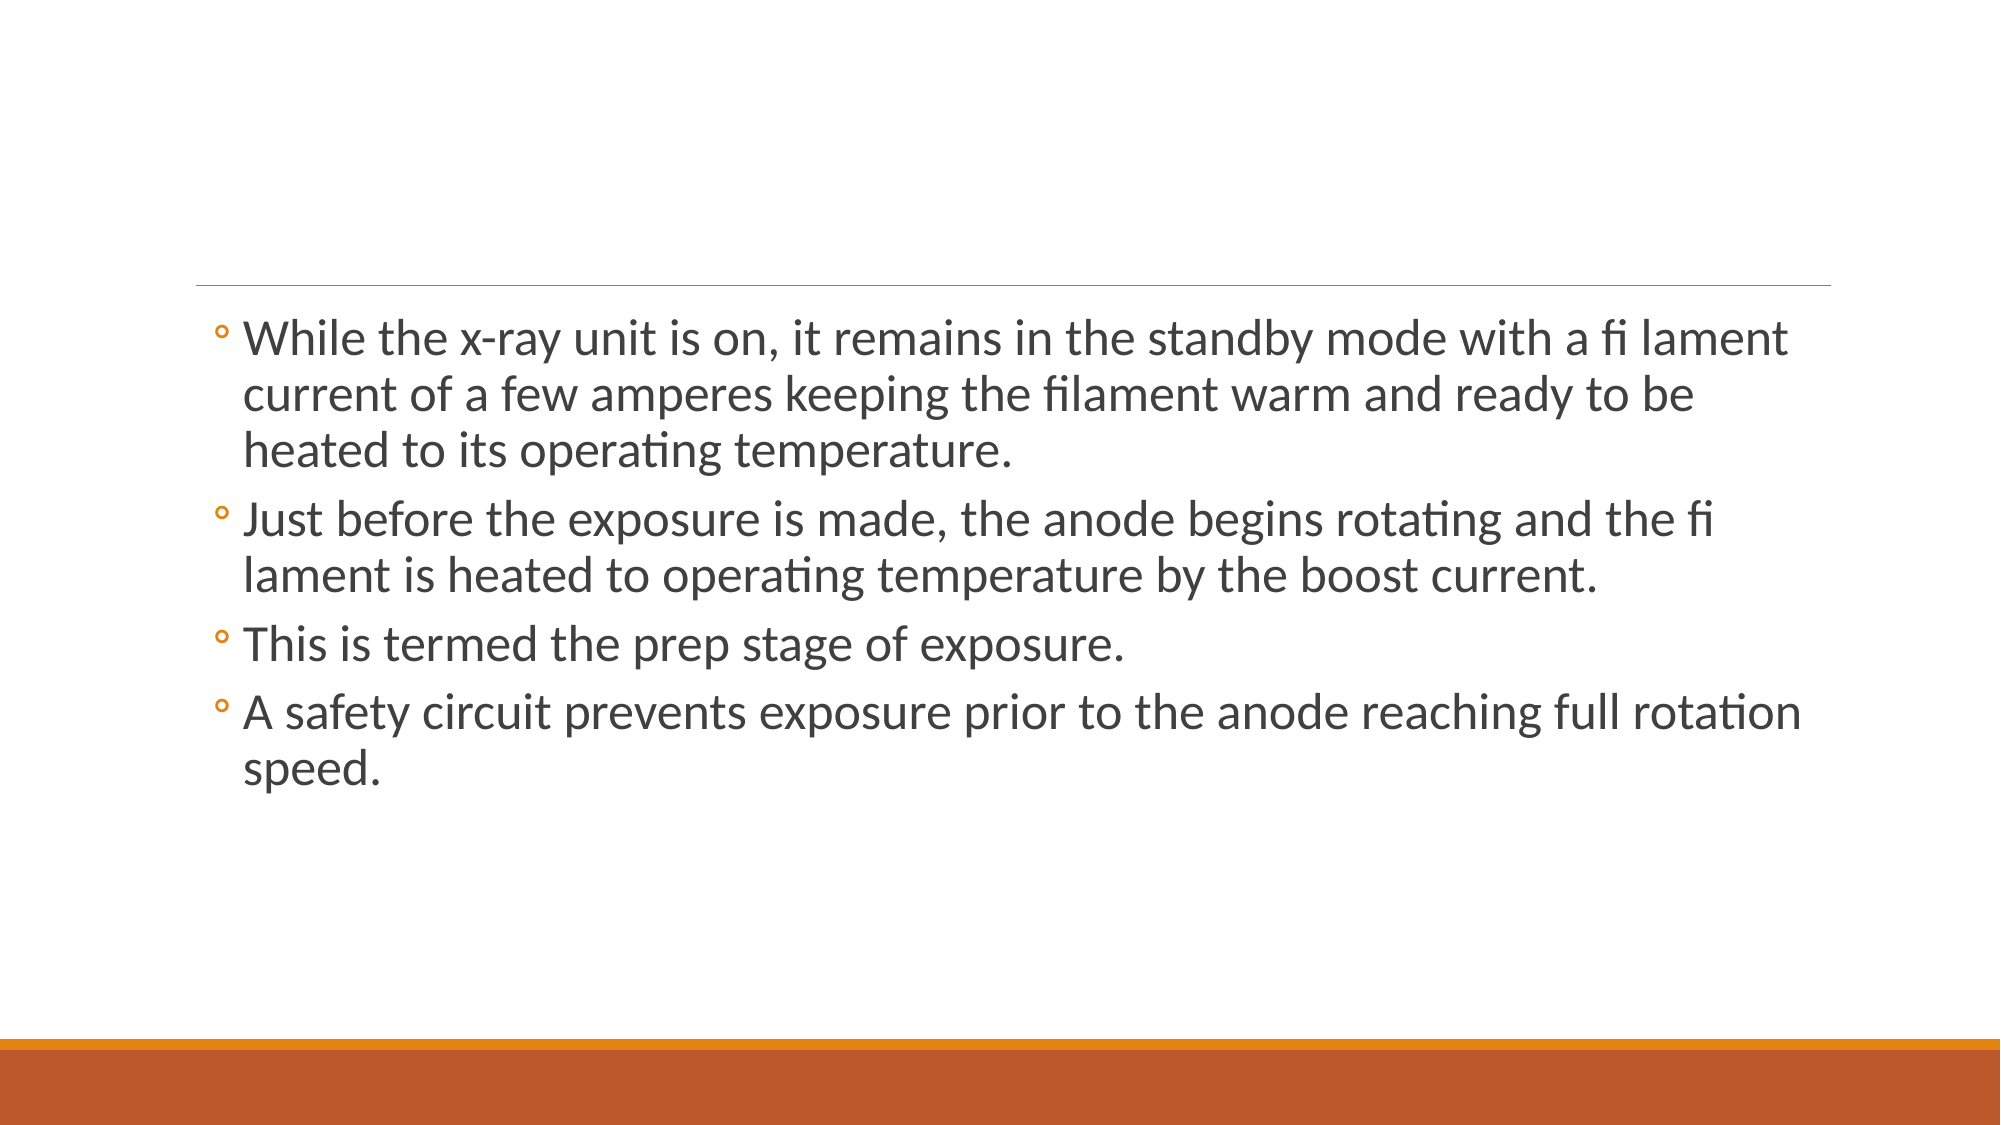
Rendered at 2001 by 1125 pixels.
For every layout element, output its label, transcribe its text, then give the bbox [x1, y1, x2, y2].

list While the x-ray unit is on, it remains in the standby mode with a fi lament current of a few amperes keeping the filament warm and ready to be heated to its operating temperature. Just before the exposure is made, the anode begins rotating and the fi lament is heated to operating temperature by the boost current. This is termed the prep stage of exposure. A safety circuit prevents exposure prior to the anode reaching full rotation speed. [180, 302, 1830, 963]
